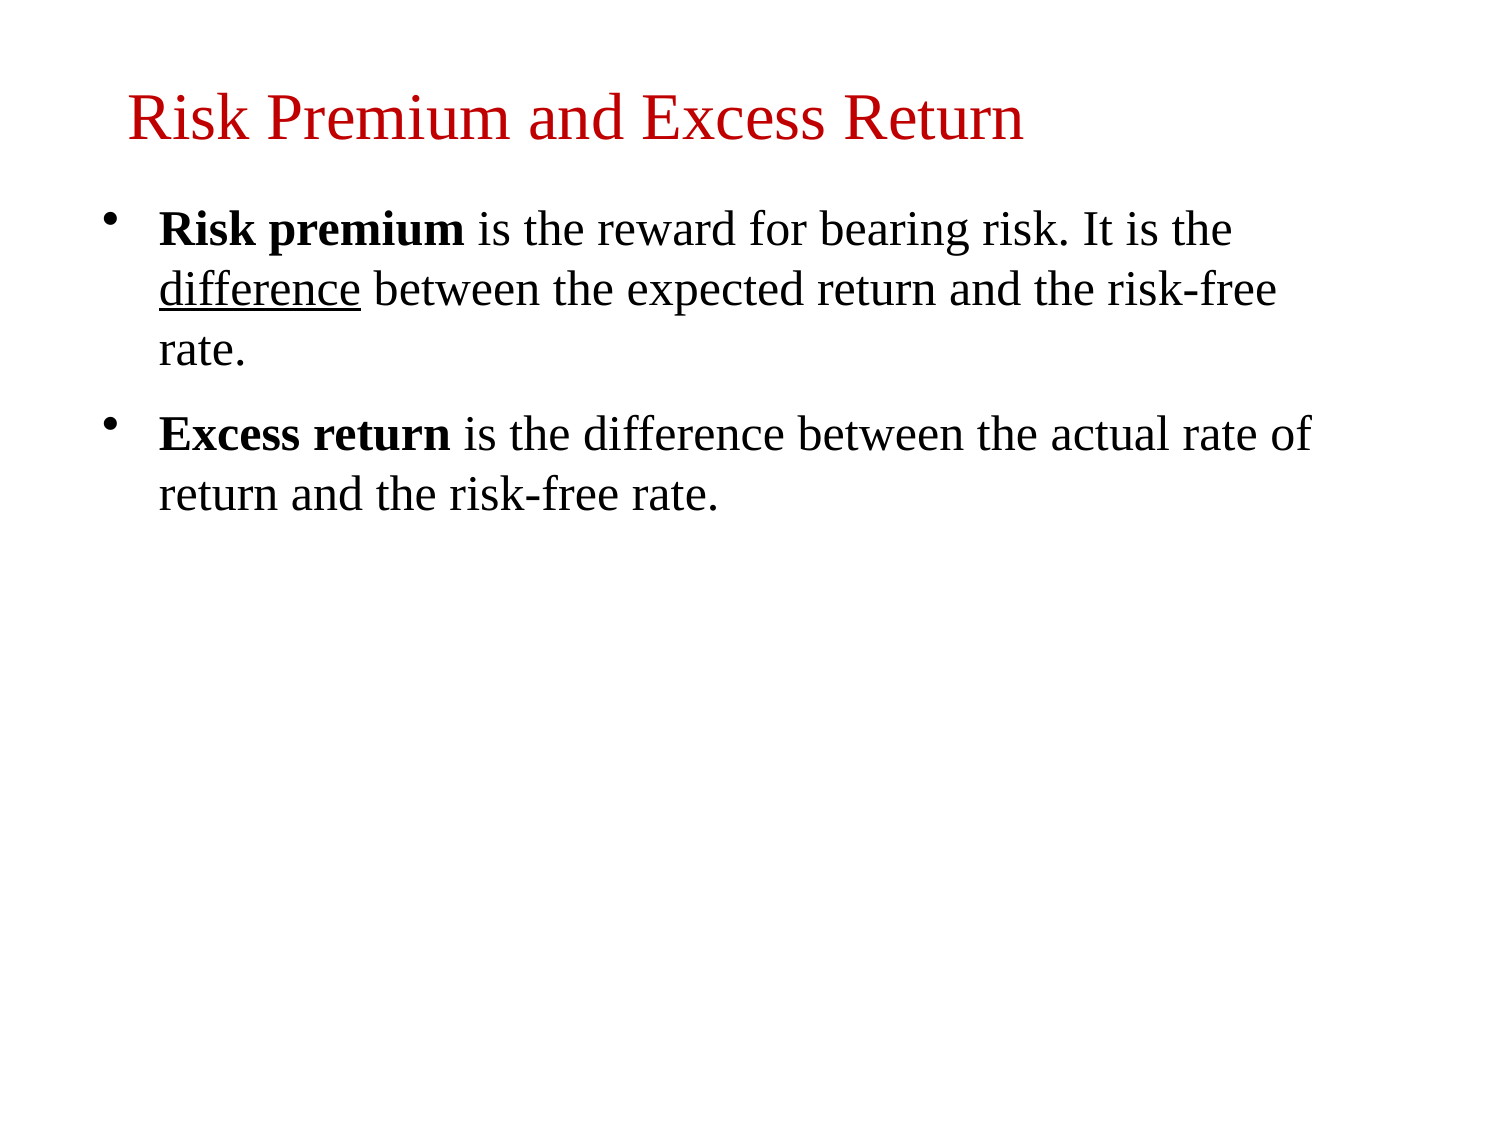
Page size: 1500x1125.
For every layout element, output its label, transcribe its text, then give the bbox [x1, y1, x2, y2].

title Risk Premium and Excess Return [112, 24, 1450, 200]
list Risk premium is the reward for bearing risk. It is the difference between the expected return and the risk-free rate. Excess return is the difference between the actual rate of return and the risk-free rate. [87, 187, 1338, 1013]
